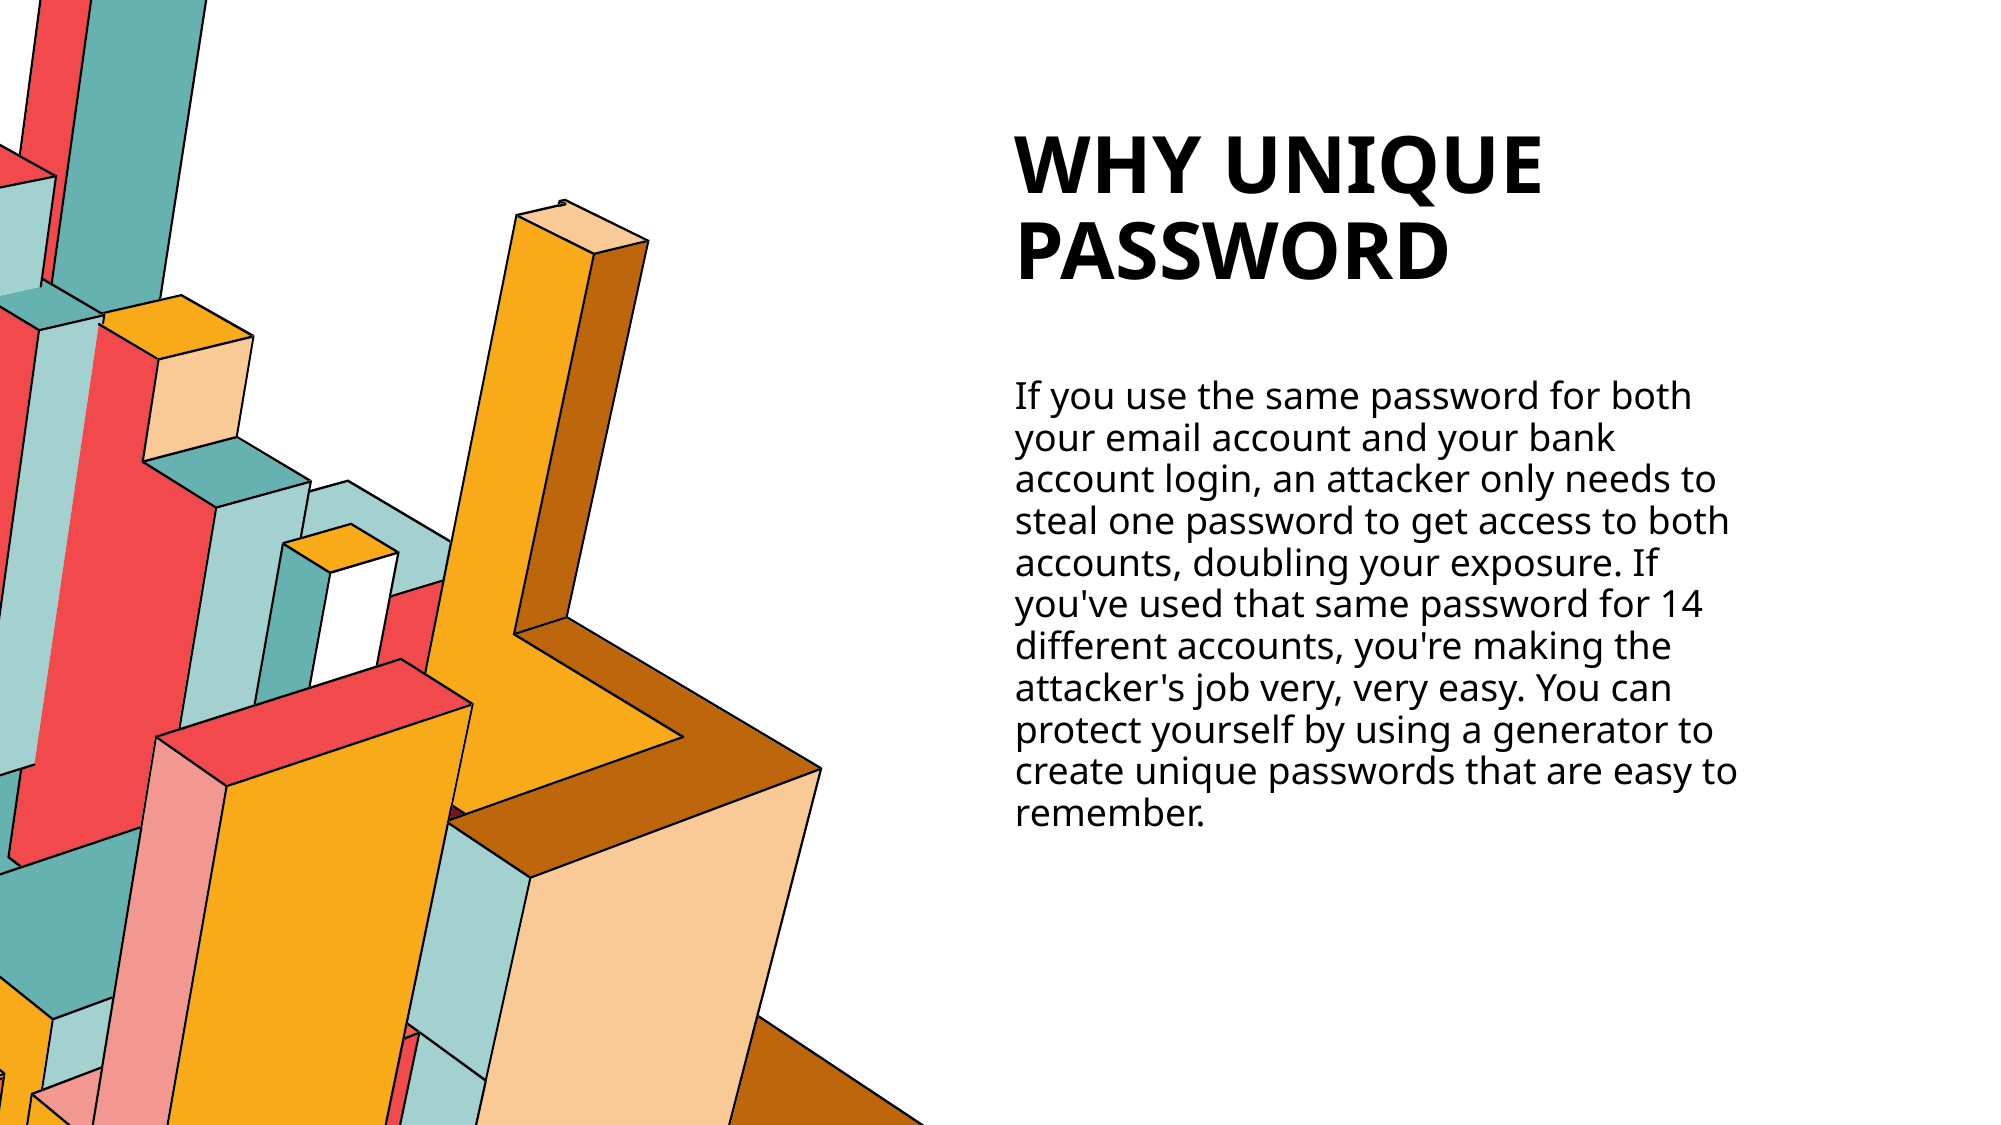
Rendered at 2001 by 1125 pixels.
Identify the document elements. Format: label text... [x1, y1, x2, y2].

title Why unique password [999, 102, 1930, 320]
list If you use the same password for both your email account and your bank account login, an attacker only needs to steal one password to get access to both accounts, doubling your exposure. If you've used that same password for 14 different accounts, you're making the attacker's job very, very easy. You can protect yourself by using a generator to create unique passwords that are easy to remember. [999, 367, 1755, 842]
